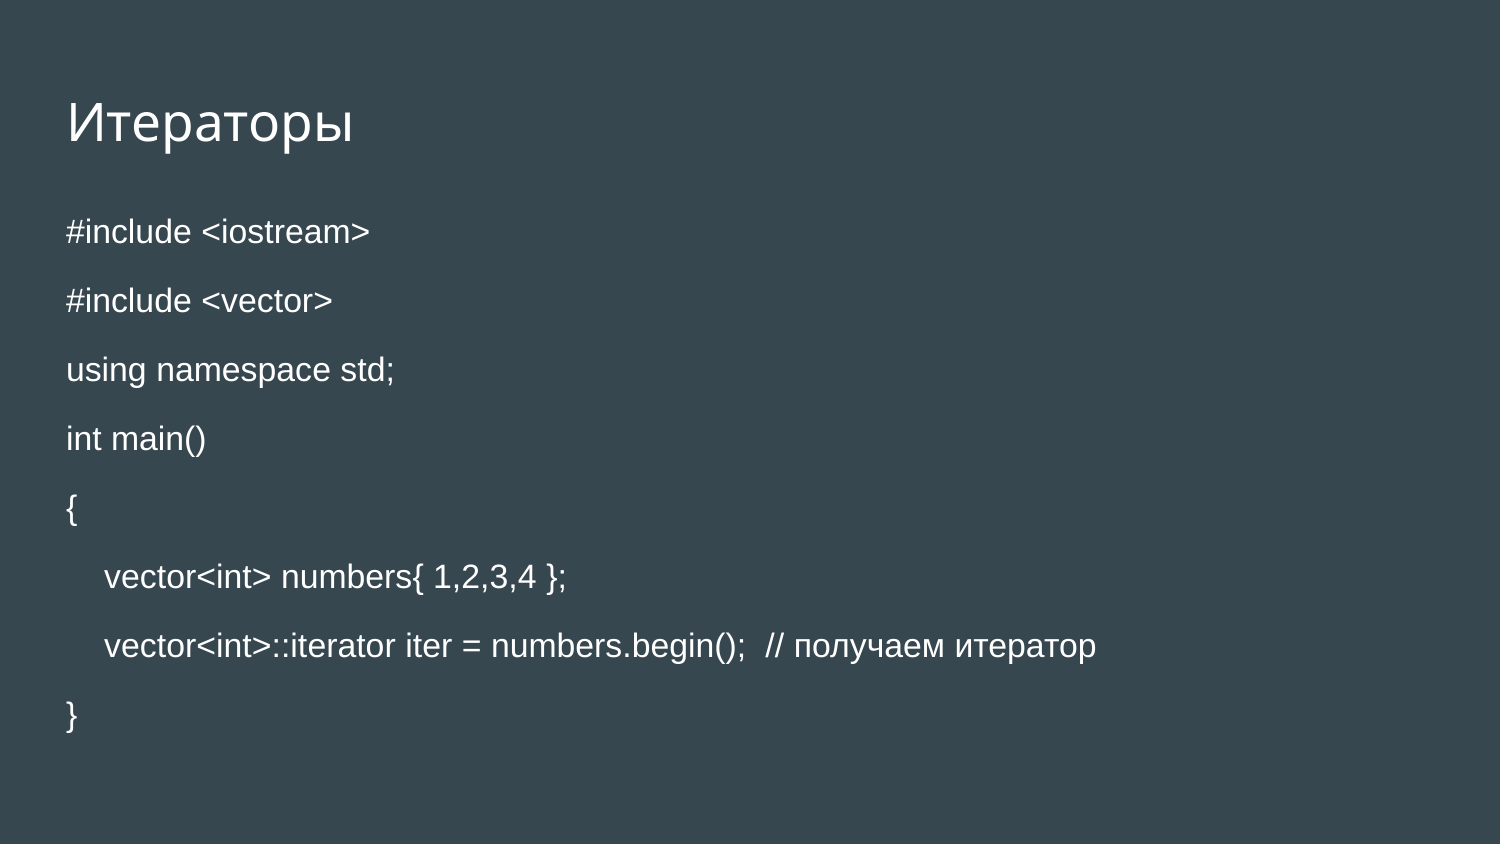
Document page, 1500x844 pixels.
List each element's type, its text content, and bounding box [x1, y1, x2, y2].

list #include <iostream> #include <vector> using namespace std; int main() { vector<int> numbers{ 1,2,3,4 }; vector<int>::iterator iter = numbers.begin(); // получаем итератор } [51, 189, 1449, 750]
title Итераторы [51, 72, 1449, 167]
